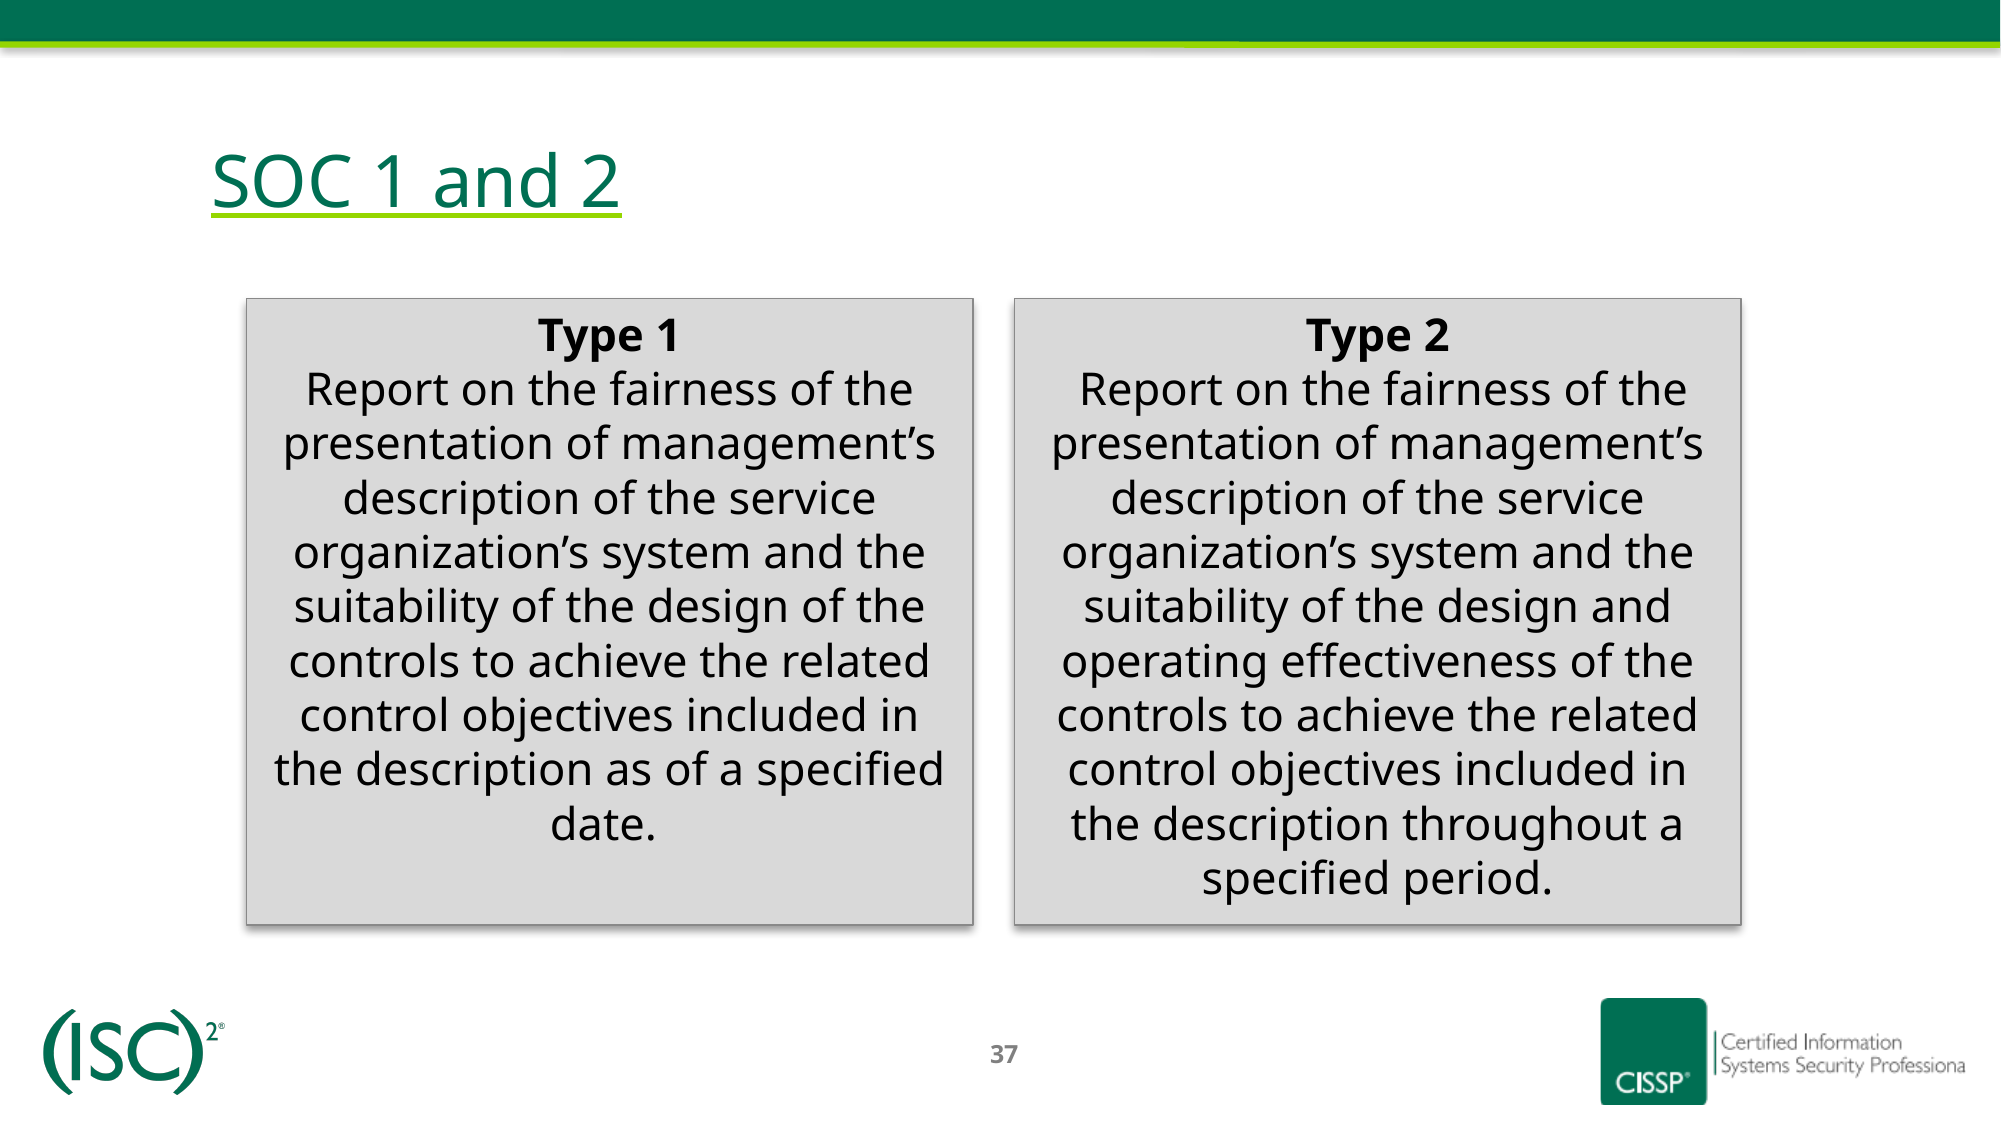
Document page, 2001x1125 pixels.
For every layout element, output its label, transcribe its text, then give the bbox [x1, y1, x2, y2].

picture [40, 1005, 228, 1099]
text_box Type 1 Report on the fairness of the presentation of management’s description of the service organization’s system and the suitability of the design of the controls to achieve the related control objectives included in the description as of a specified date. [246, 298, 974, 926]
text_box Type 2 Report on the fairness of the presentation of management’s description of the service organization’s system and the suitability of the design and operating effectiveness of the controls to achieve the related control objectives included in the description throughout a specified period. [1014, 298, 1742, 926]
title SOC 1 and 2 [196, 91, 1618, 280]
